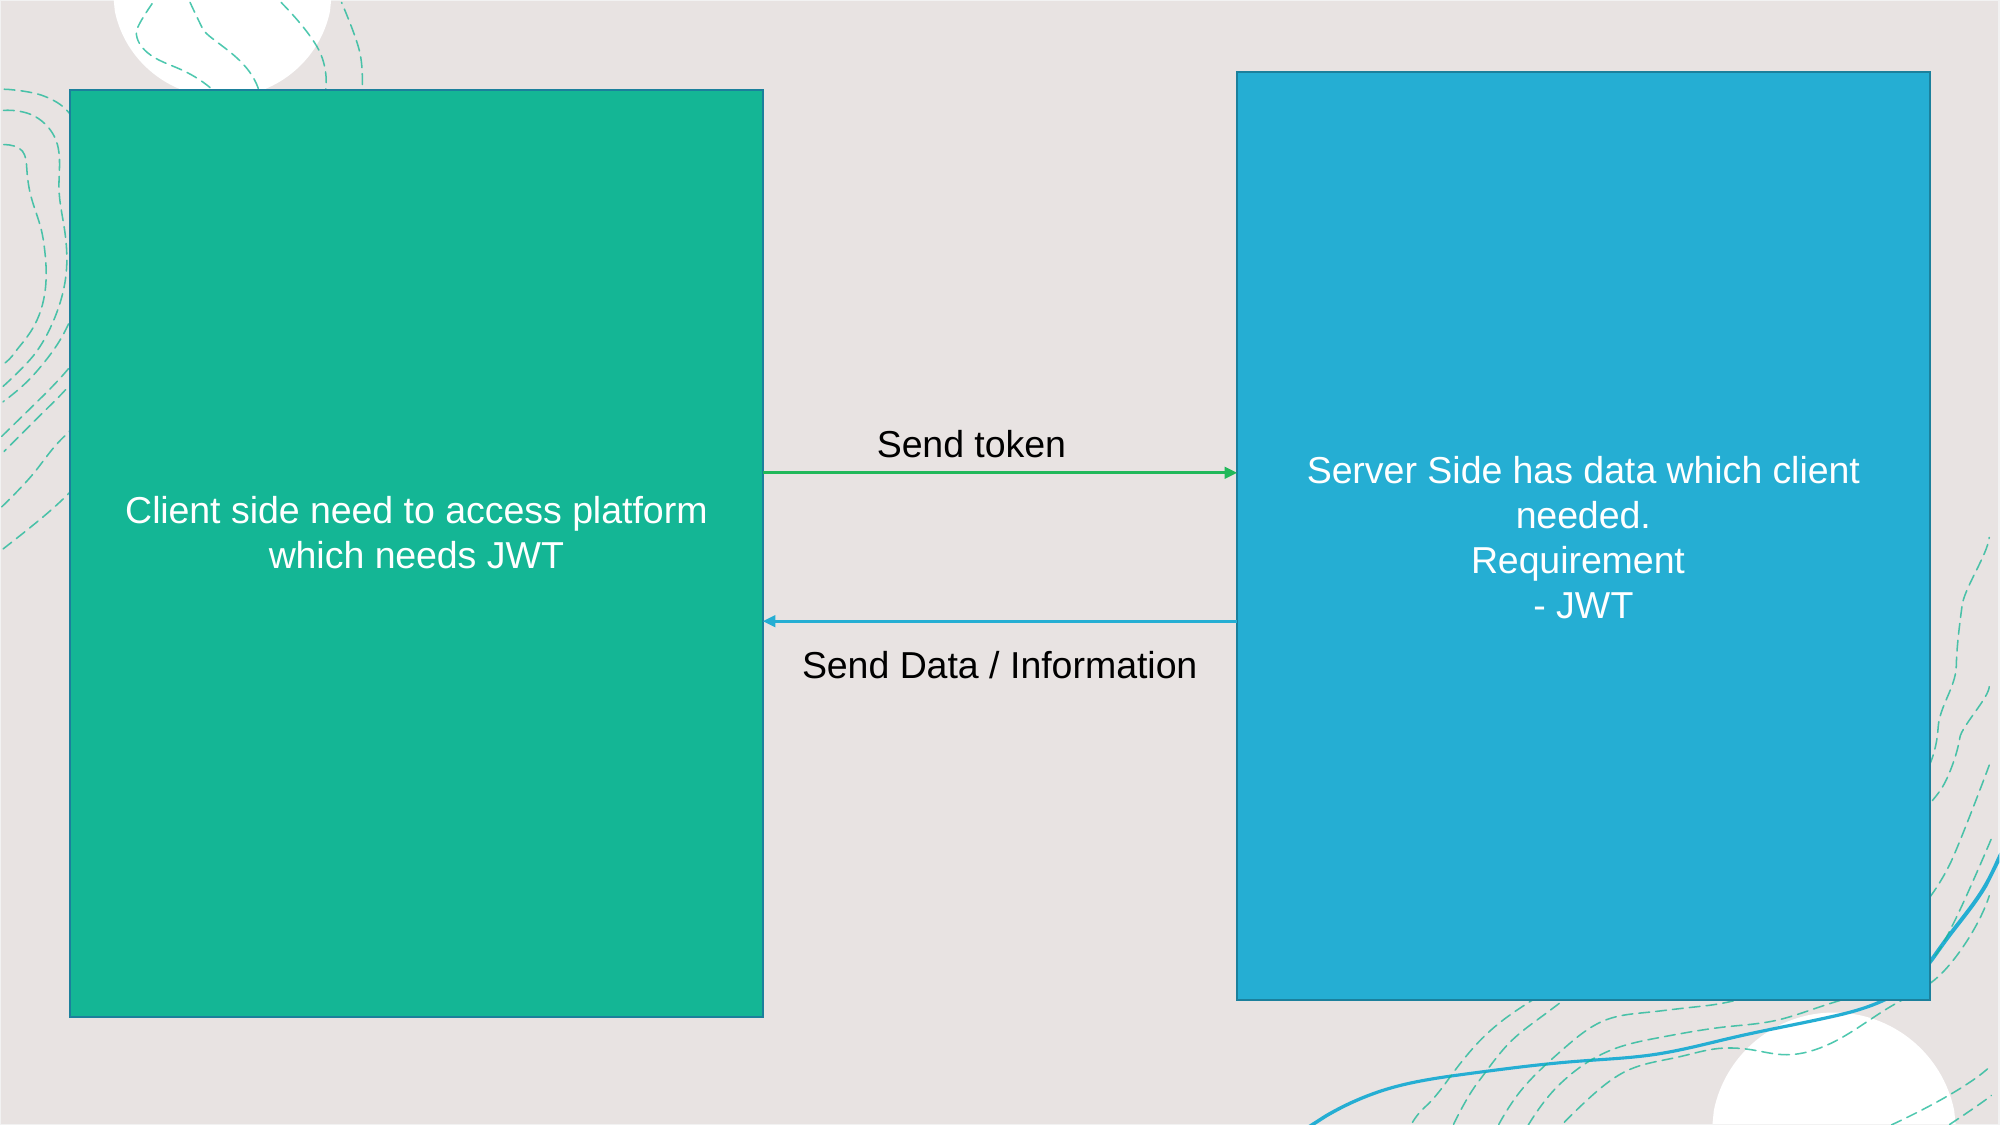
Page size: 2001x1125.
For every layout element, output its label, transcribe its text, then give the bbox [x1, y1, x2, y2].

text_box Client side need to access platform which needs JWT [69, 89, 764, 1018]
text_box Send token [862, 412, 1082, 472]
text_box Send Data / Information [787, 633, 1213, 739]
text_box Server Side has data which client needed. Requirement - JWT [1236, 71, 1931, 1001]
